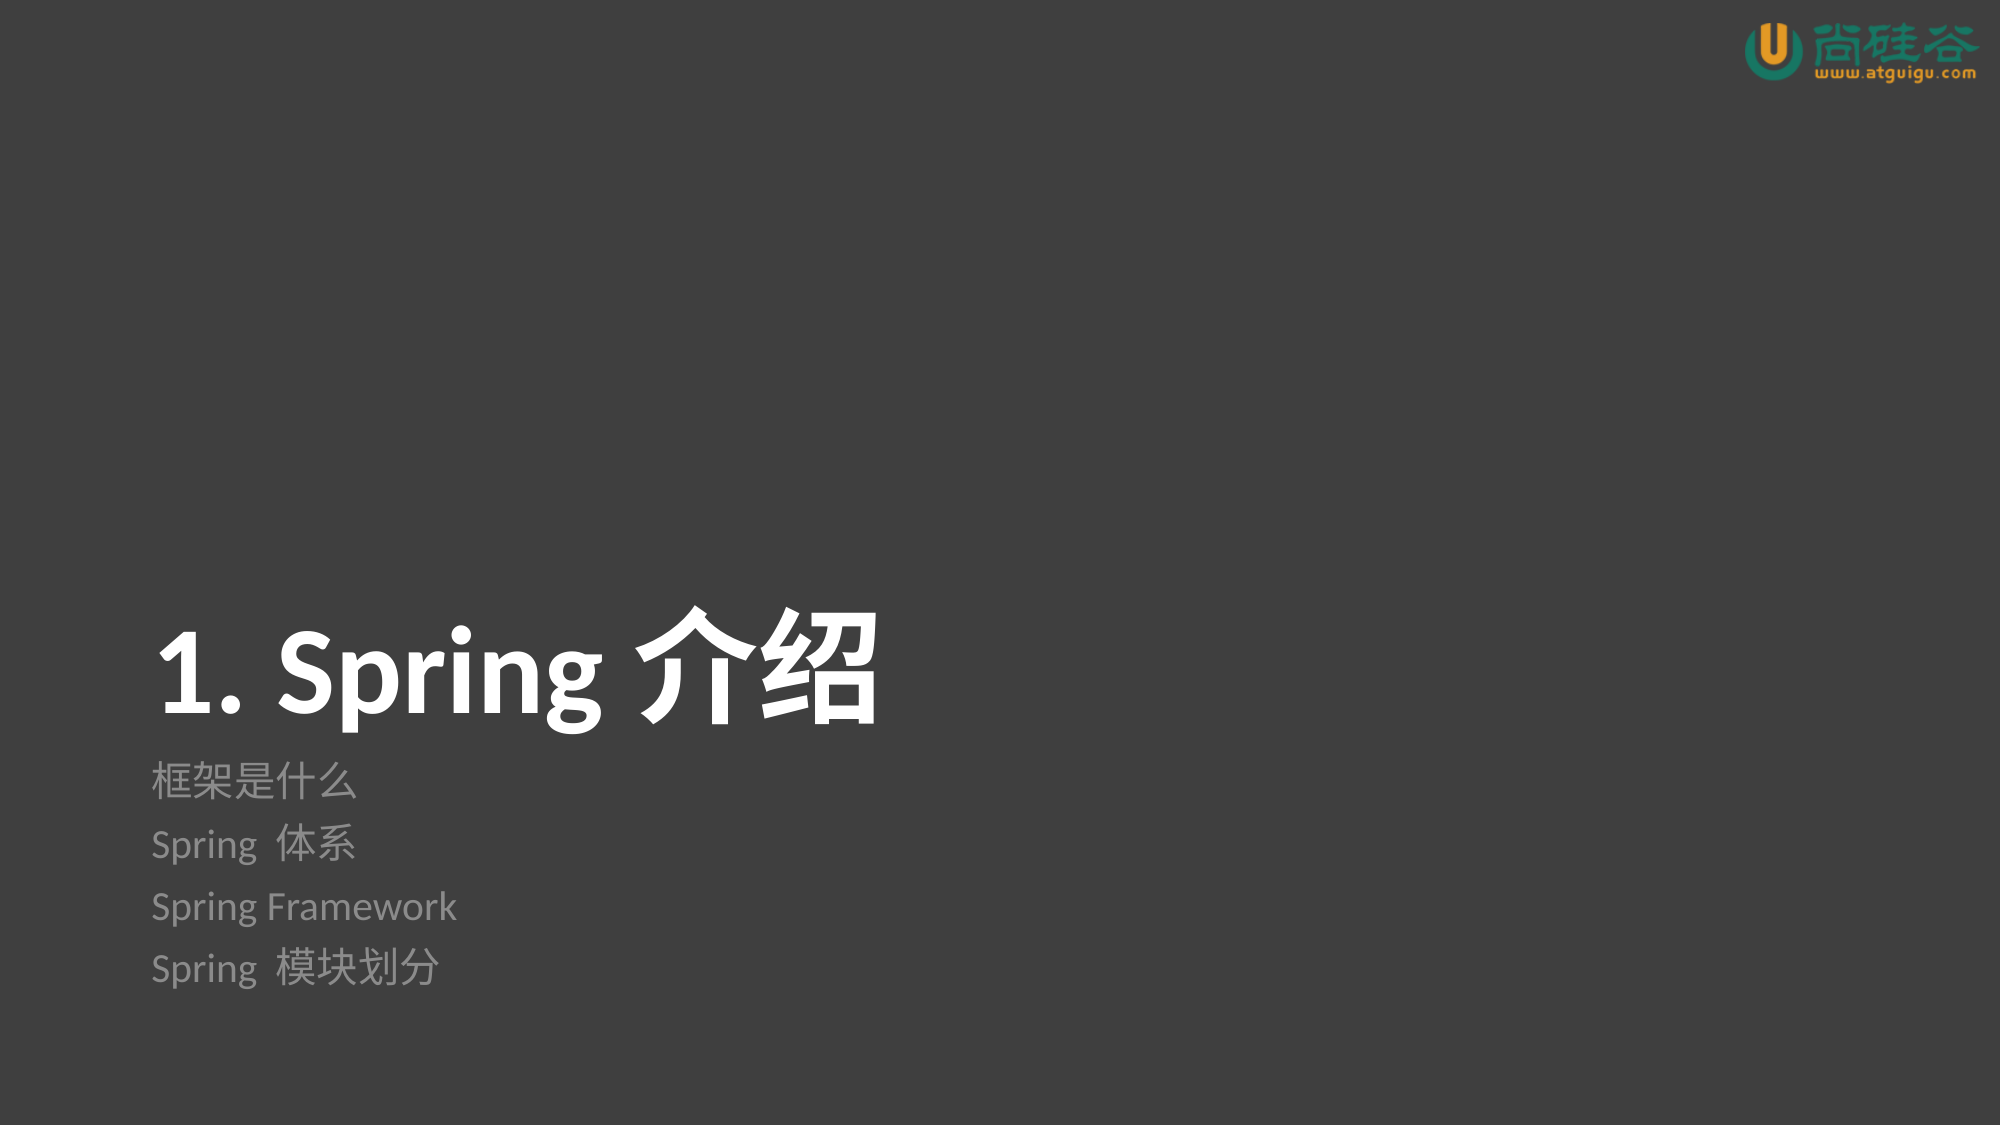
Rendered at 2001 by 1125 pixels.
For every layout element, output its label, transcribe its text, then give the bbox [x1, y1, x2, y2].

title 1. Spring介绍 [136, 280, 1862, 749]
list 框架是什么 Spring 体系 Spring Framework Spring 模块划分 [136, 752, 1862, 999]
picture [1745, 22, 1980, 84]
